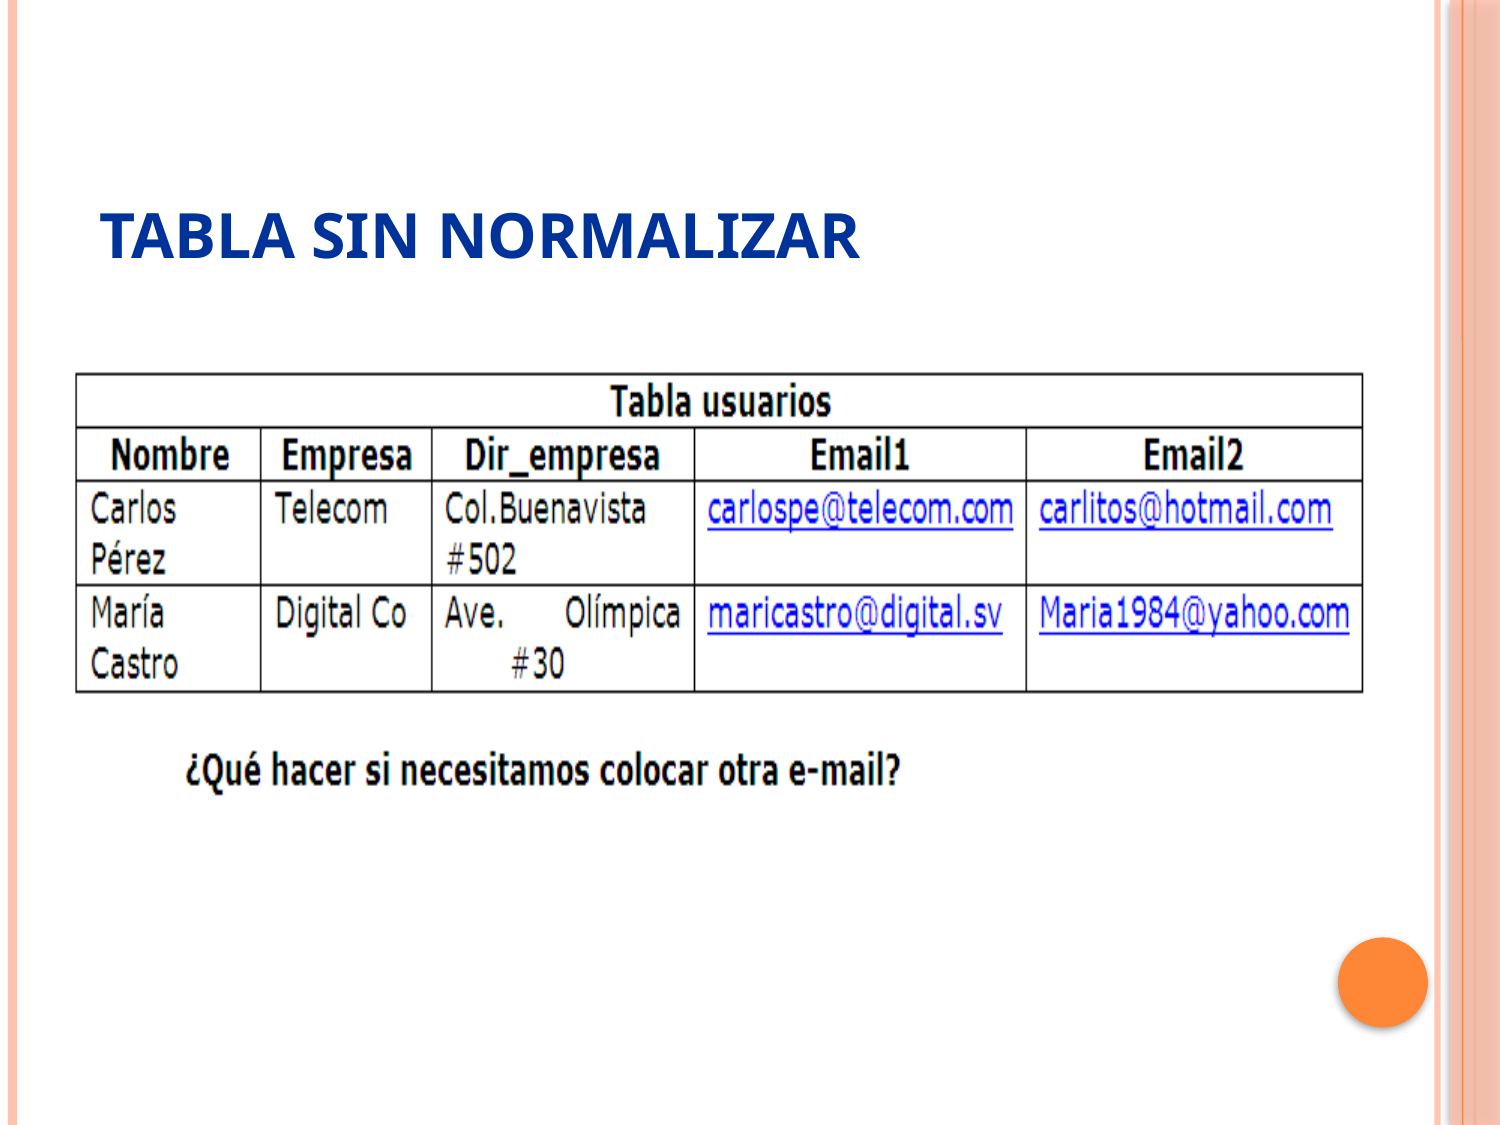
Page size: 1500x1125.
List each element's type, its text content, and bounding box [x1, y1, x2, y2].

picture [66, 349, 1377, 807]
title Tabla sin normalizar [85, 174, 1436, 279]
